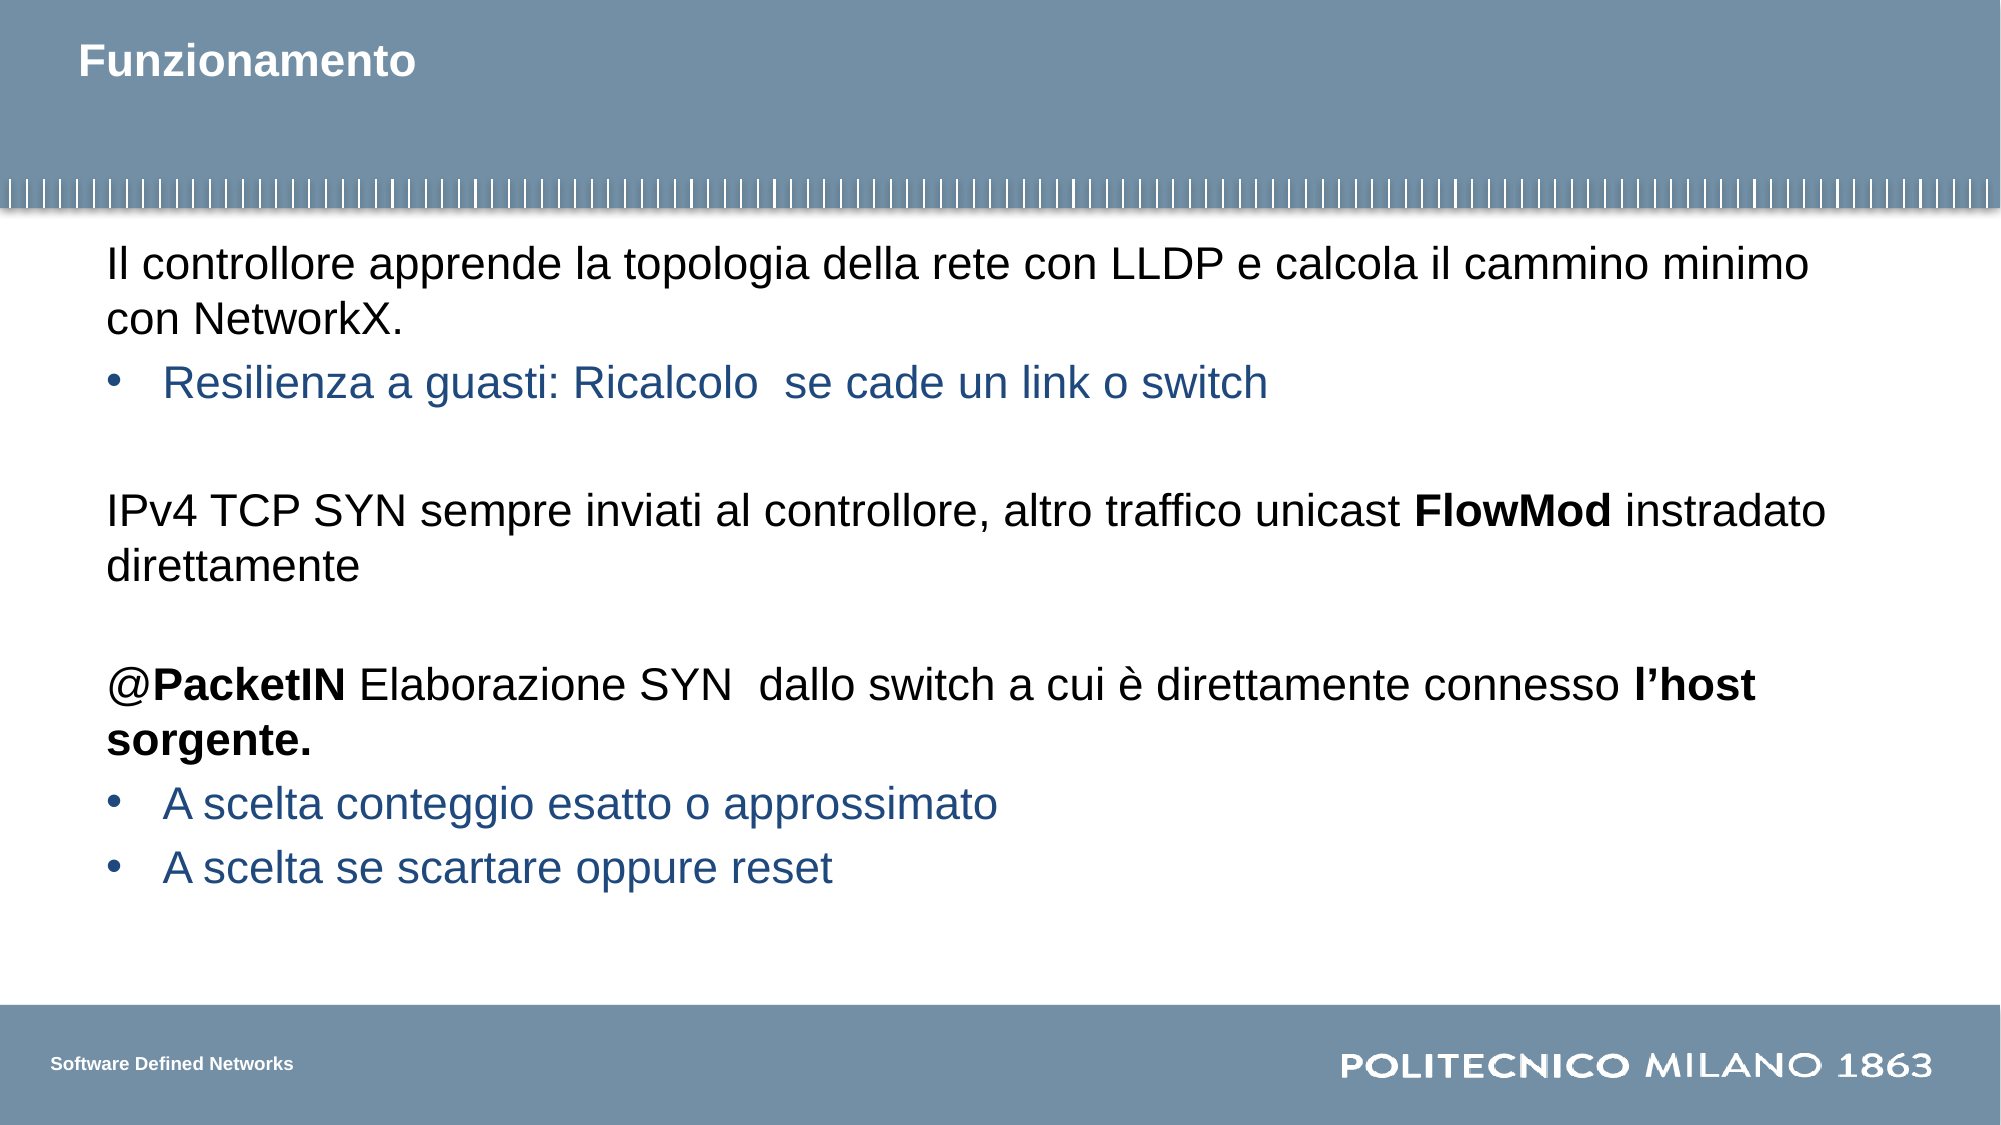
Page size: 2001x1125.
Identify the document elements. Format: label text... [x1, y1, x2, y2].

title Funzionamento [63, 22, 1940, 161]
list Il controllore apprende la topologia della rete con LLDP e calcola il cammino minimo con NetworkX. Resilienza a guasti: Ricalcolo se cade un link o switch IPv4 TCP SYN sempre inviati al controllore, altro traffico unicast FlowMod instradato direttamente @PacketIN Elaborazione SYN dallo switch a cui è direttamente connesso l’host sorgente. A scelta conteggio esatto o approssimato A scelta se scartare oppure reset [91, 226, 1912, 969]
picture [1333, 1041, 1942, 1089]
